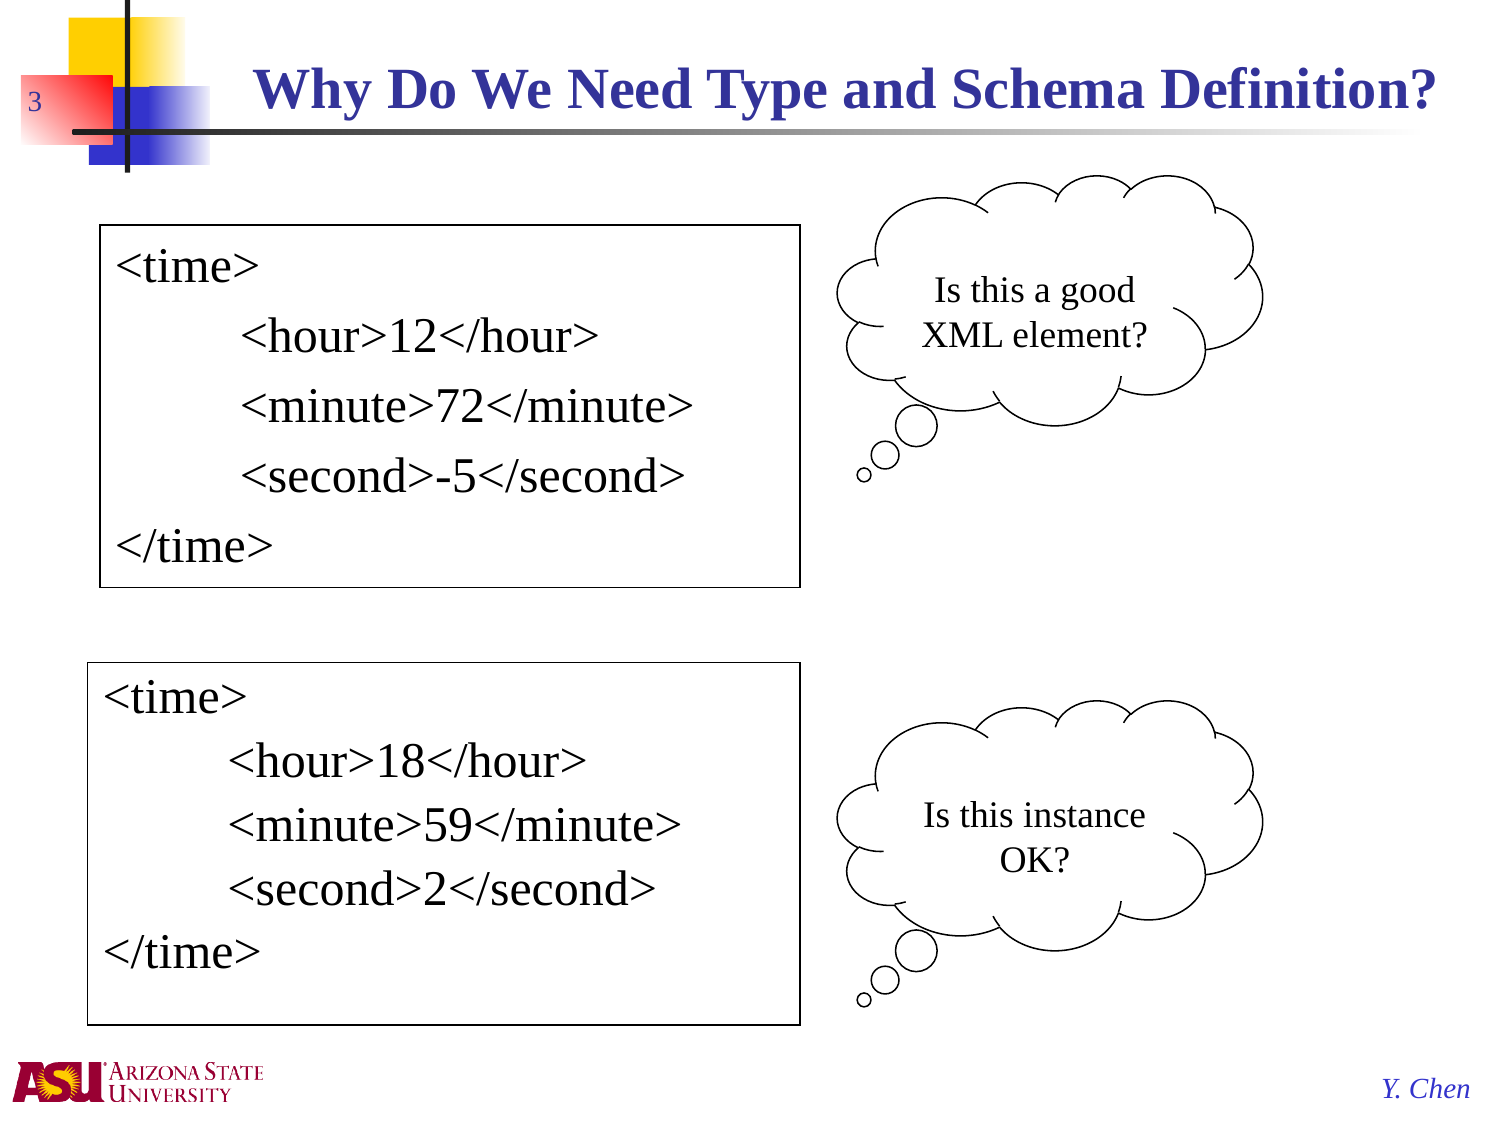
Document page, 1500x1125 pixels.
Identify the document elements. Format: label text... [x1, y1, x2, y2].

text_box Is this instance OK? [871, 966, 899, 994]
text_box Is this instance OK? [837, 700, 1263, 951]
picture [12, 1062, 263, 1102]
title Why Do We Need Type and Schema Definition? [237, 24, 1488, 128]
text_box <time> <hour>12</hour> <minute>72</minute> <second>-5</second> </time> [99, 224, 800, 588]
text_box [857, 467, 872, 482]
list <time> <hour>18</hour> <minute>59</minute> <second>2</second> </time> [87, 662, 801, 1026]
text_box Is this instance OK? [895, 929, 938, 972]
text_box Is this a good XML element? [871, 441, 899, 469]
slide_number 3 [12, 49, 138, 126]
text_box Is this a good XML element? [895, 404, 938, 447]
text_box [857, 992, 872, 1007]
text_box Is this a good XML element? [837, 175, 1263, 426]
